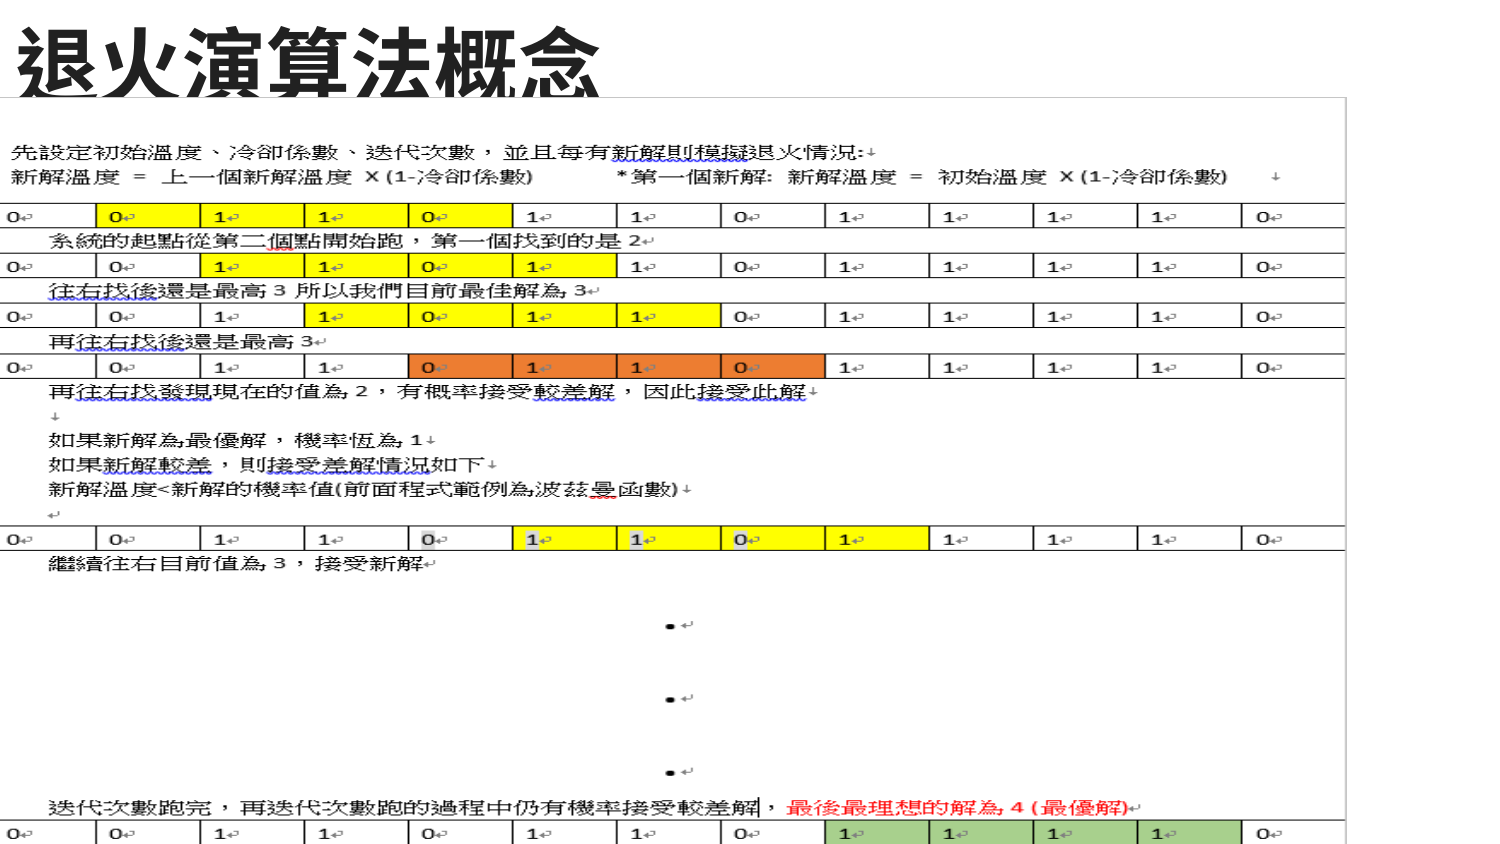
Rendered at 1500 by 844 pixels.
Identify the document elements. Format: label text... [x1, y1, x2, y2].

title 退火演算法概念 [0, 0, 1398, 132]
picture [0, 97, 1348, 844]
